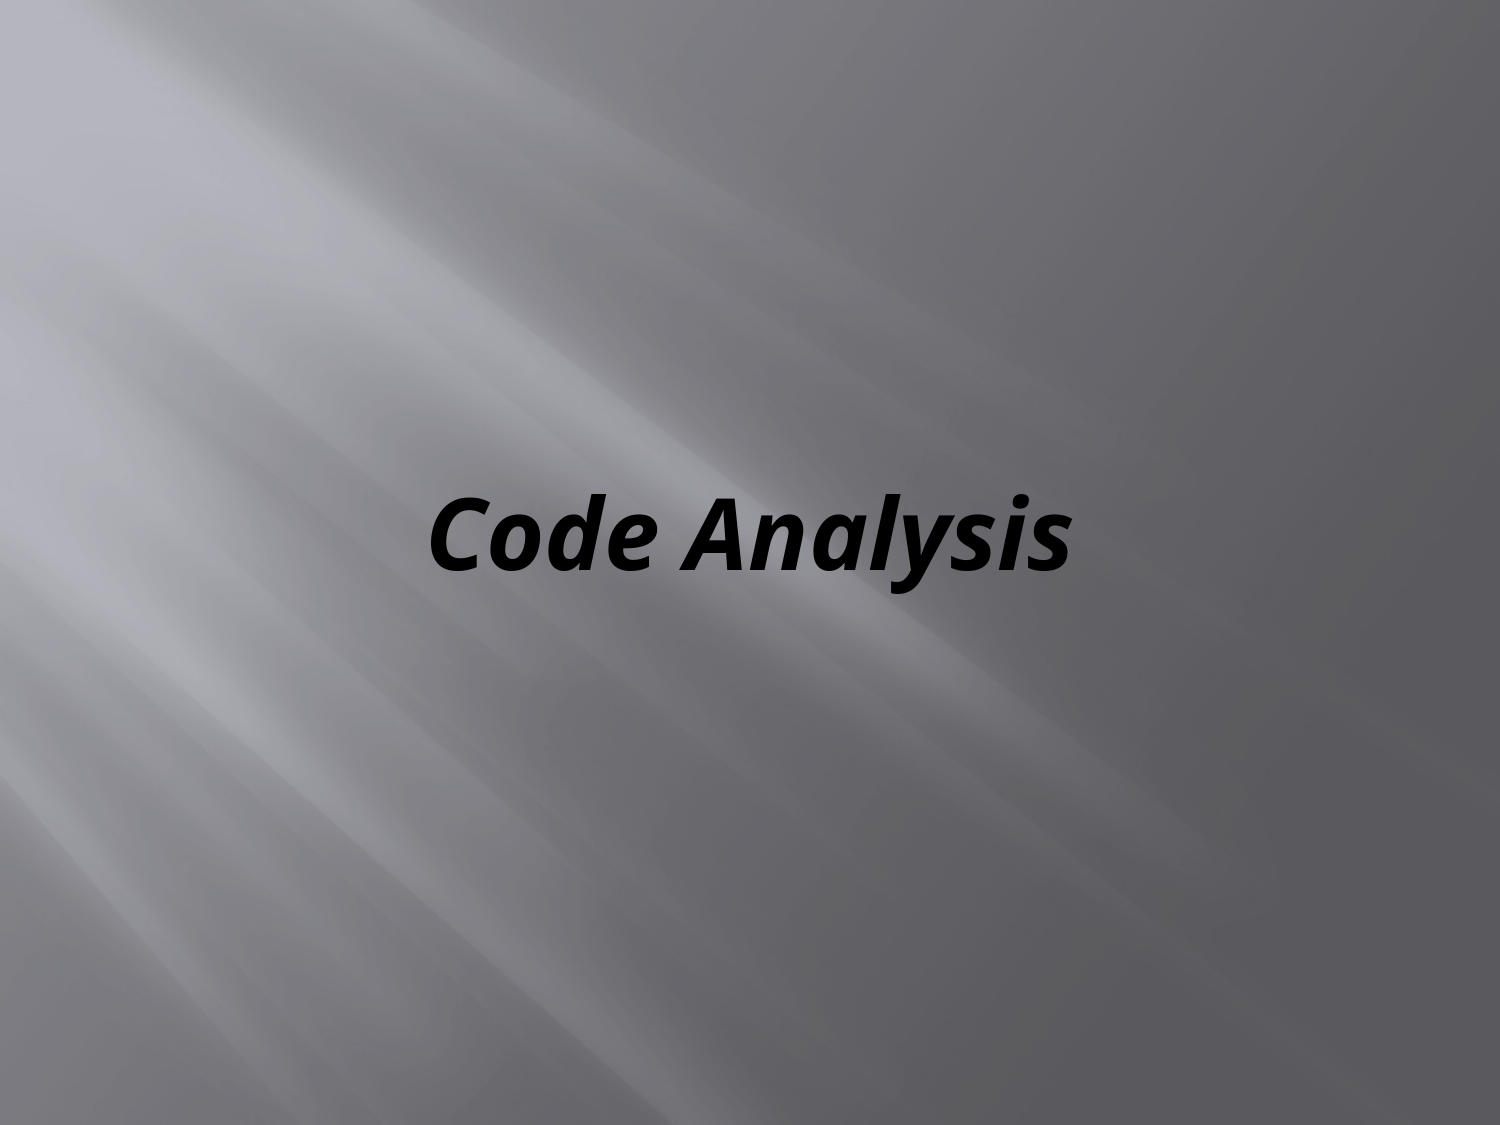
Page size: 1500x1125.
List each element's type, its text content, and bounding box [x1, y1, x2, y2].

title Code Analysis [75, 437, 1425, 625]
